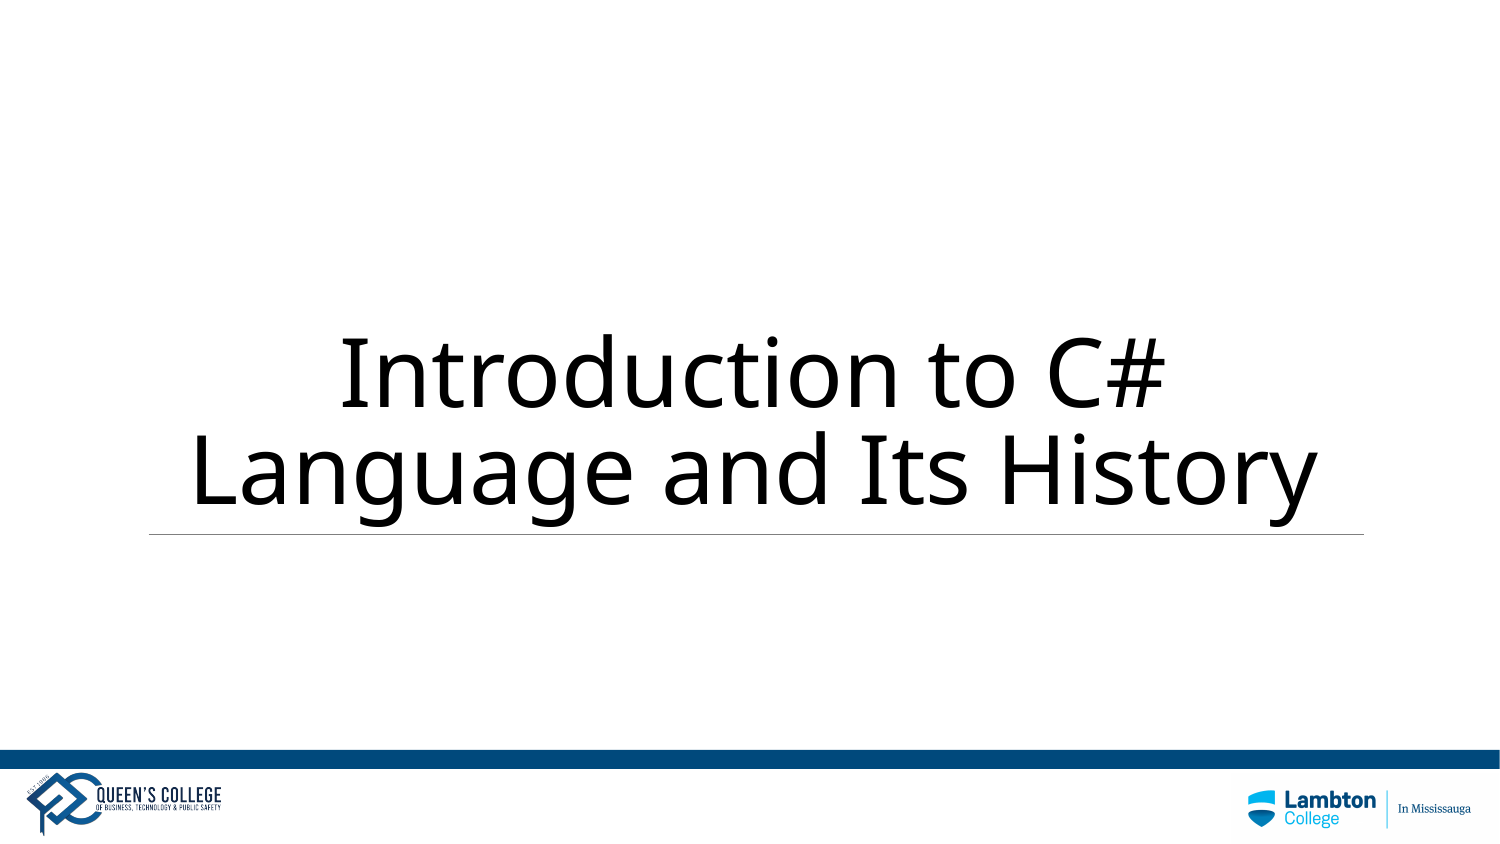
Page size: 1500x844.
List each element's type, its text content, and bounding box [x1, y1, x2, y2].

slide_number 1 [1218, 794, 1380, 840]
picture [1231, 773, 1499, 844]
picture [26, 772, 221, 837]
title Introduction to C# Language and Its History [135, 321, 1373, 533]
